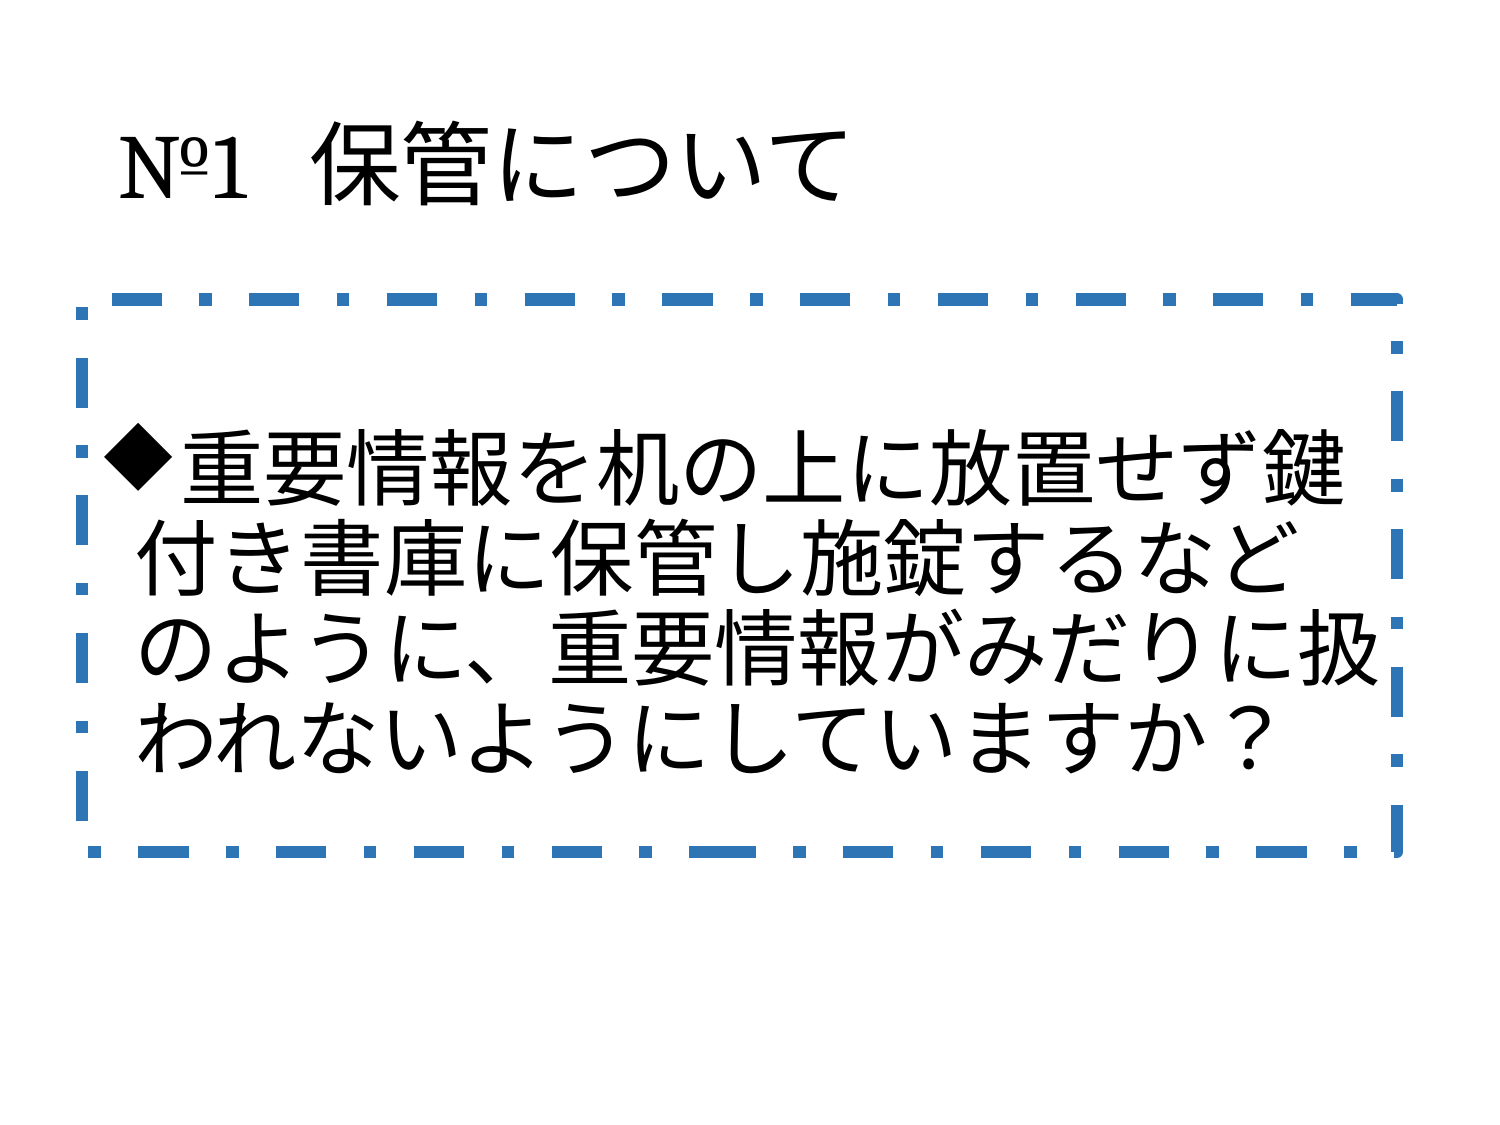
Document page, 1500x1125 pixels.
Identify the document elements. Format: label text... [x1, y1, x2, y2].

list 重要情報を机の上に放置せず鍵付き書庫に保管し施錠するなどのように、重要情報がみだりに扱われないようにしていますか？ [82, 299, 1397, 852]
title №1 保管について [103, 59, 1397, 278]
